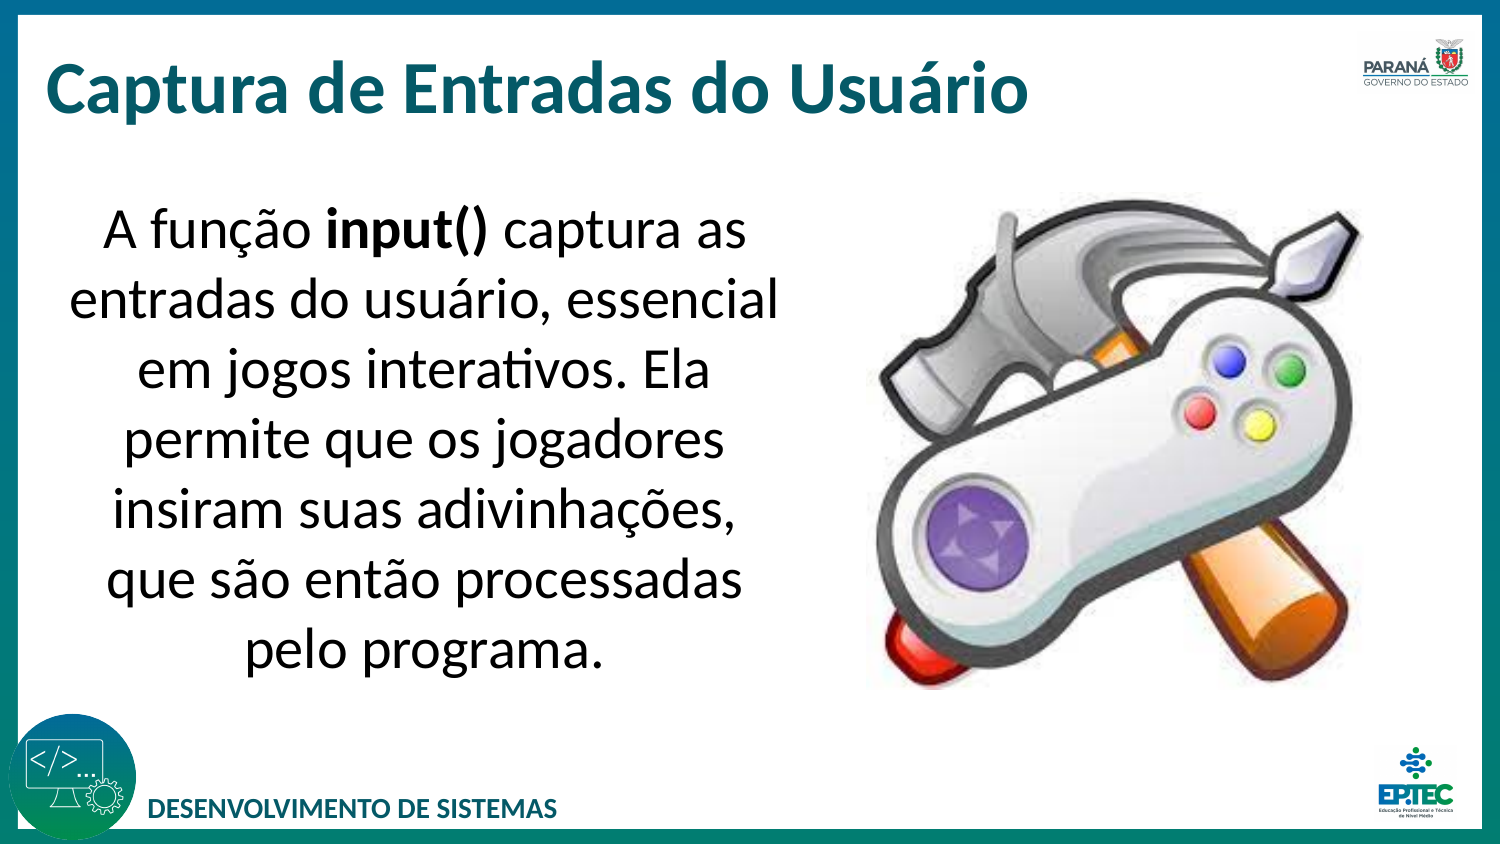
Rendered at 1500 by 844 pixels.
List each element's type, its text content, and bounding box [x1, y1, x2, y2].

picture [1374, 745, 1457, 822]
text_box DESENVOLVIMENTO DE SISTEMAS [141, 783, 644, 830]
picture [1356, 30, 1475, 94]
picture [865, 192, 1364, 691]
text_box A função input() captura as entradas do usuário, essencial em jogos interativos. Ela permite que os jogadores insiram suas adivinhações, que são então processadas pelo programa. [51, 175, 799, 690]
text_box [17, 14, 1482, 829]
picture [1482, 273, 1500, 277]
picture [8, 713, 137, 841]
picture [0, 273, 17, 277]
text_box Captura de Entradas do Usuário [31, 31, 1364, 136]
